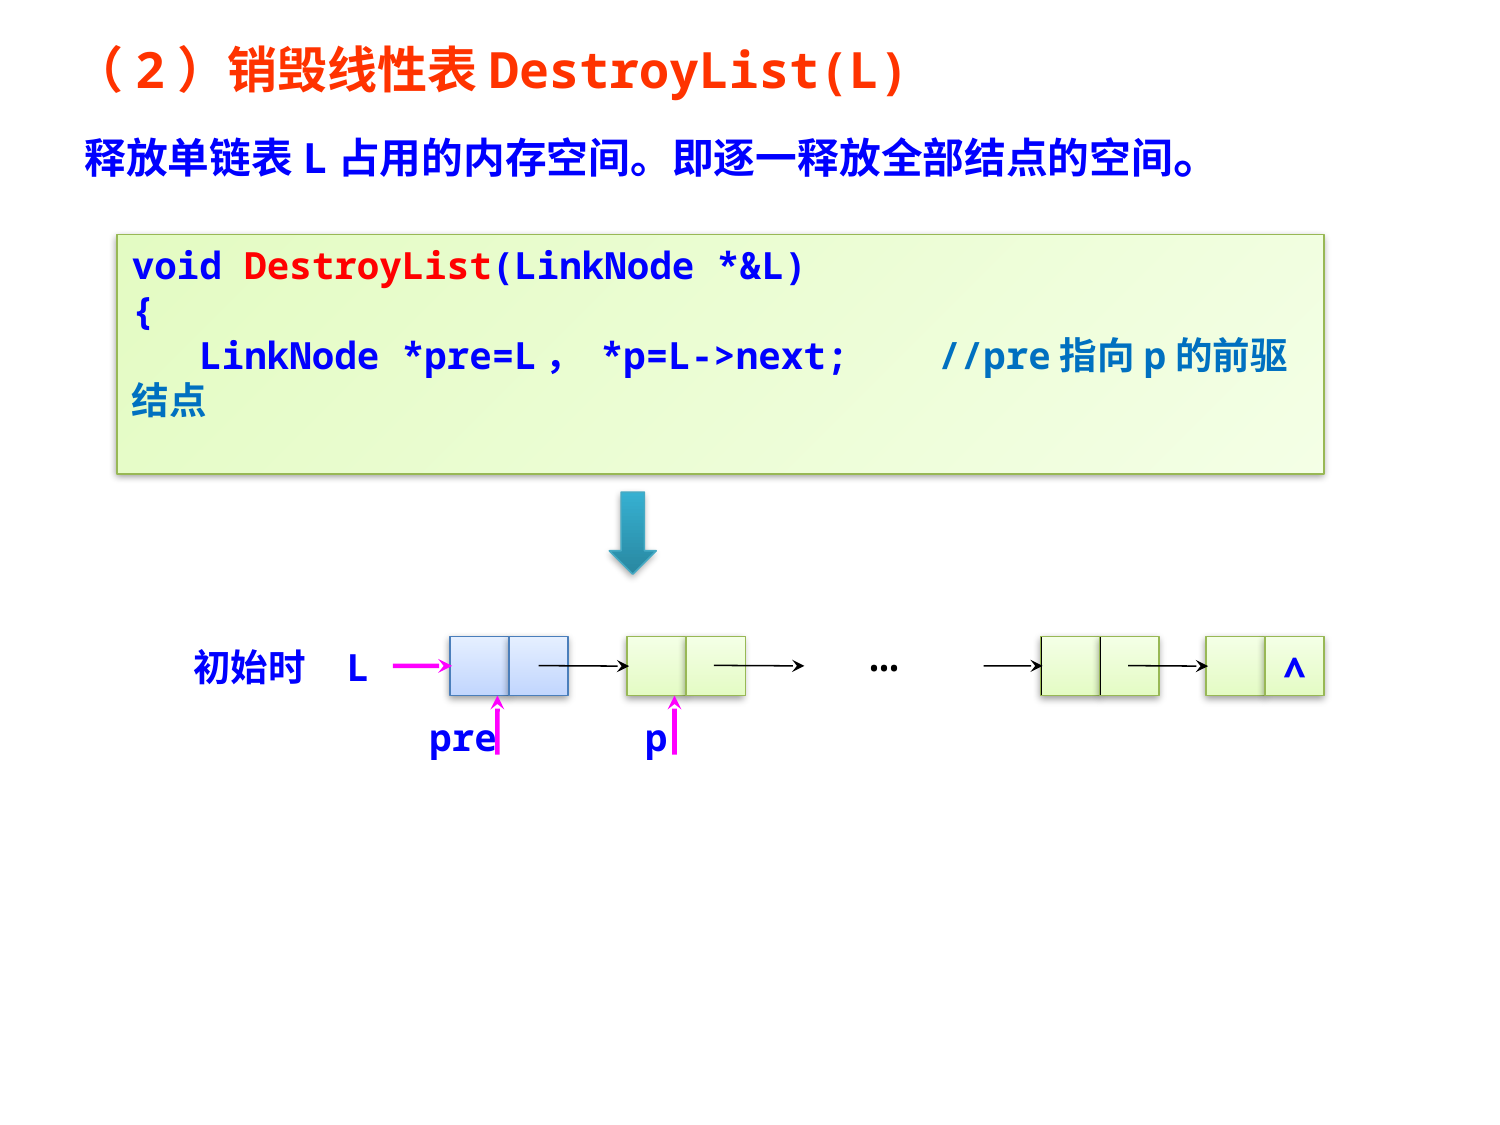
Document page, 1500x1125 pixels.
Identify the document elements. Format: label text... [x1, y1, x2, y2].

text_box void DestroyList(LinkNode *&L) { LinkNode *pre=L， *p=L->next; //pre指向p的前驱结点 [116, 234, 1325, 475]
text_box （2）销毁线性表DestroyList(L) 释放单链表L占用的内存空间。即逐一释放全部结点的空间。 [35, 31, 1454, 191]
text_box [178, 491, 1325, 767]
